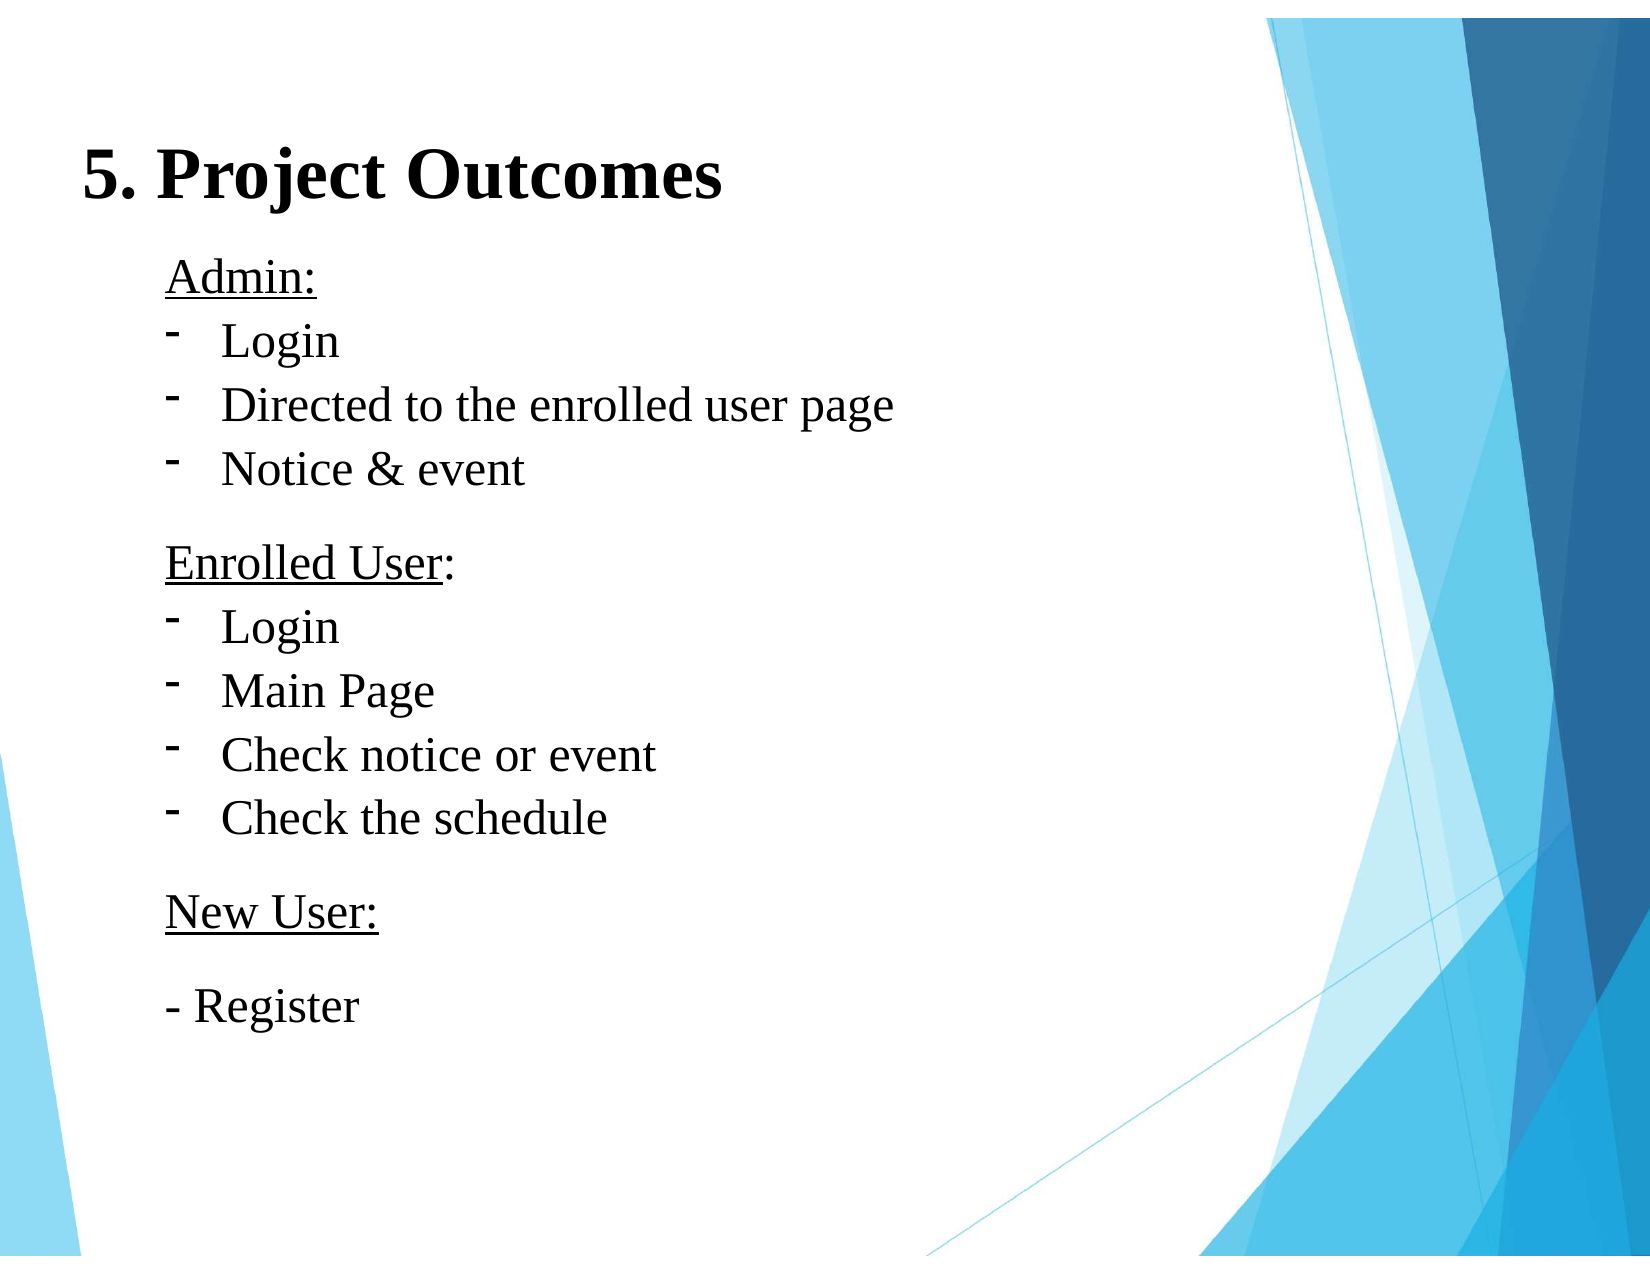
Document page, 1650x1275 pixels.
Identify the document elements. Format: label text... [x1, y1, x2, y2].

picture [924, 18, 1650, 1256]
title 5. Project Outcomes [80, 121, 783, 338]
picture [0, 752, 82, 1256]
text_box Admin: Login Directed to the enrolled user page Notice & event Enrolled User: Login Main Page Check notice or event Check the schedule New User: - Register [162, 211, 1638, 1275]
